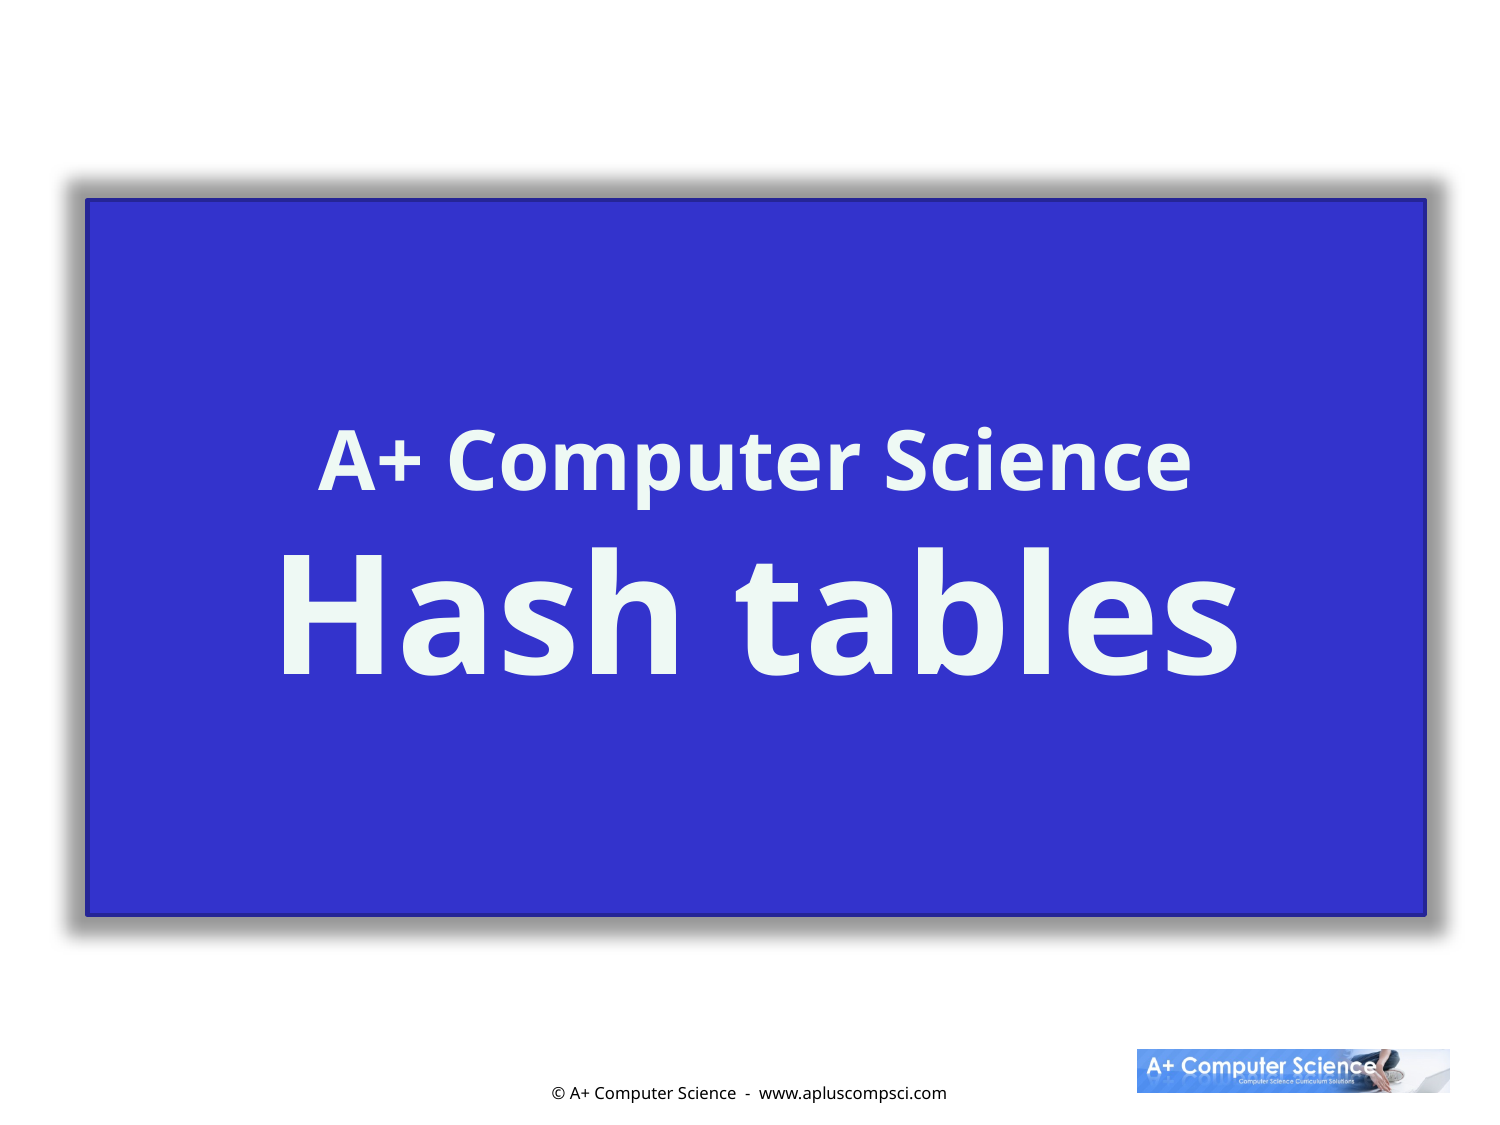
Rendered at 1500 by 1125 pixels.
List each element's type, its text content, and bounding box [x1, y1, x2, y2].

picture [1137, 1049, 1450, 1093]
footer © A+ Computer Science - www.apluscompsci.com [512, 1024, 988, 1101]
text_box A+ Computer Science Hash tables [85, 198, 1427, 917]
